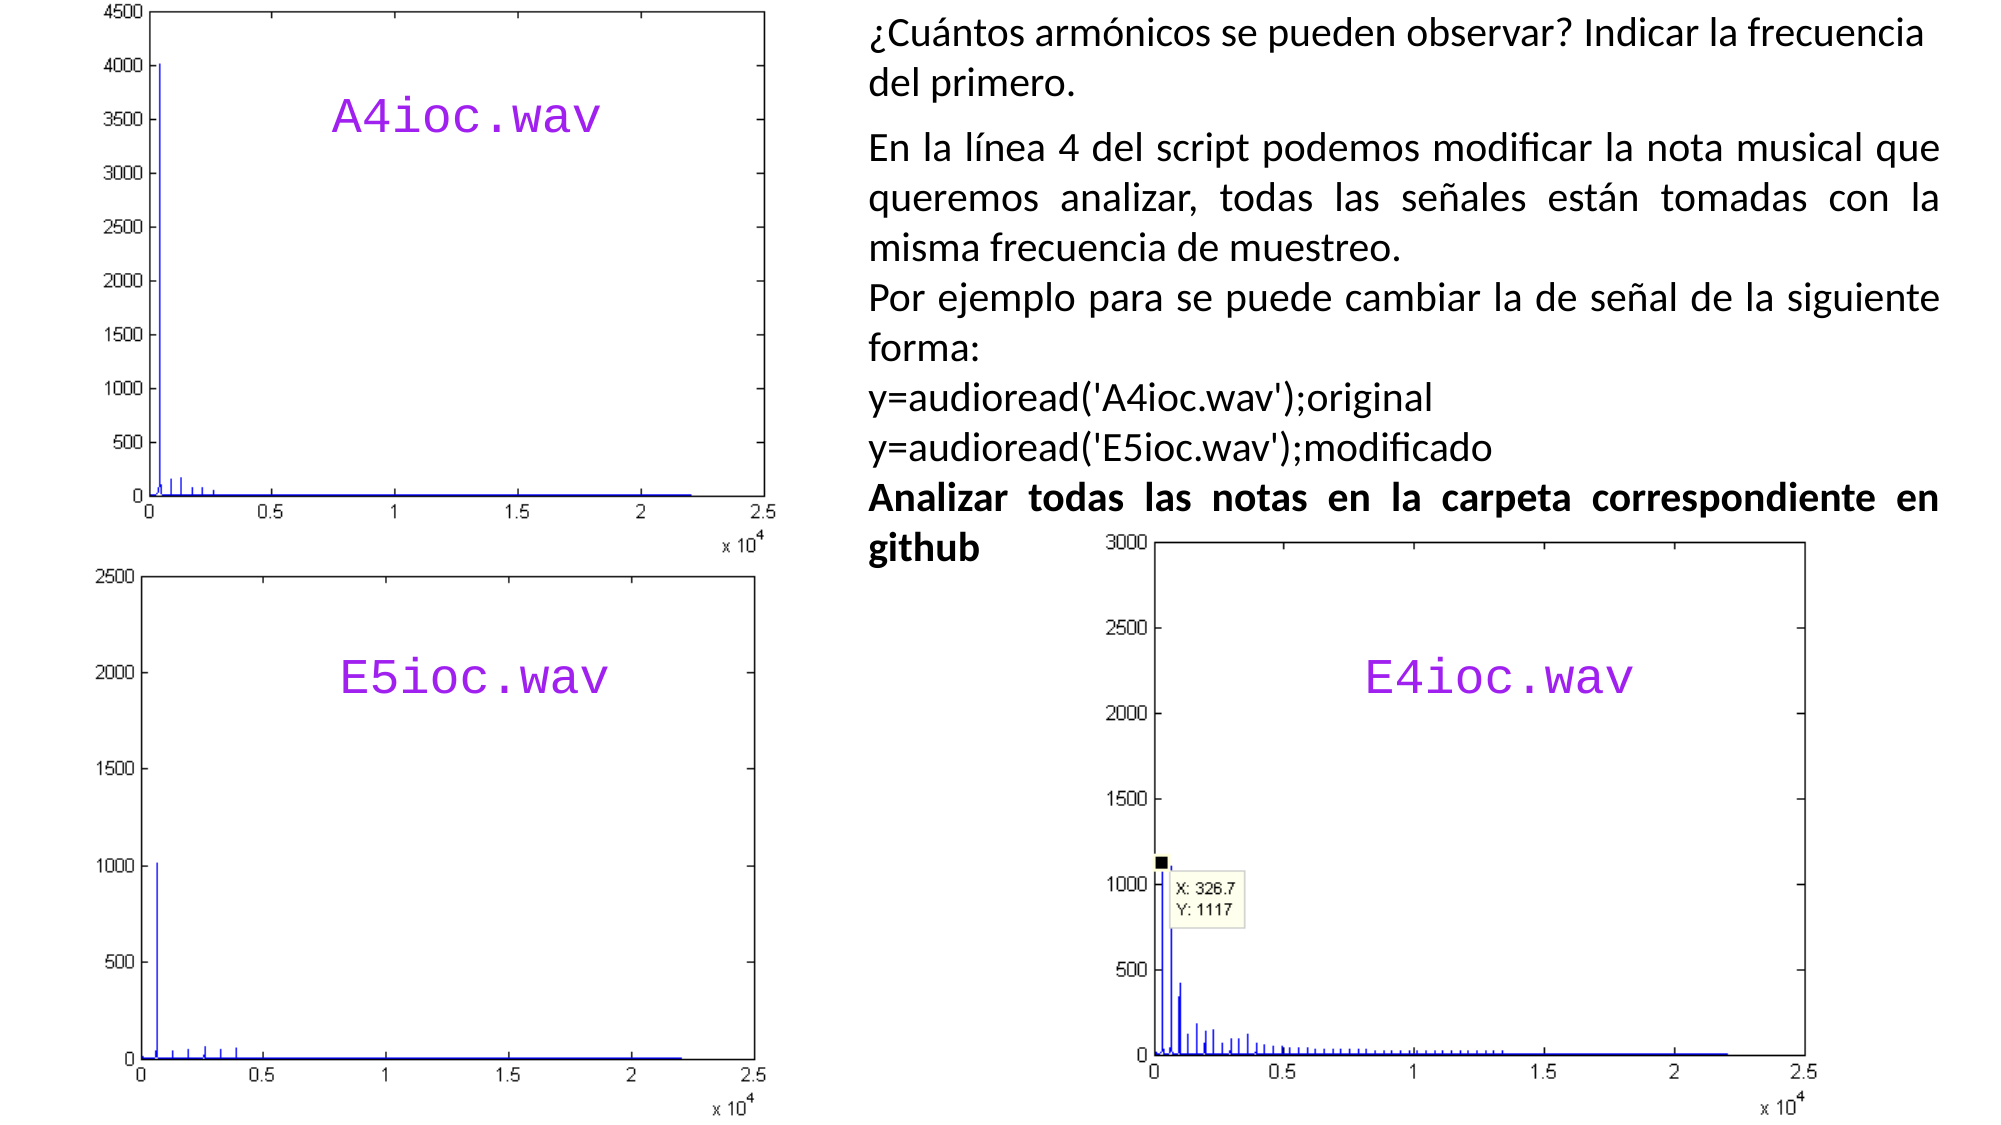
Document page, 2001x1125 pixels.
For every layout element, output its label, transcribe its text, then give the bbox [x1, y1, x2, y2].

text_box ¿Cuántos armónicos se pueden observar? Indicar la frecuencia del primero. [853, 0, 1945, 112]
text_box En la línea 4 del script podemos modificar la nota musical que queremos analizar, todas las señales están tomadas con la misma frecuencia de muestreo. Por ejemplo para se puede cambiar la de señal de la siguiente forma: y=audioread('A4ioc.wav');original y=audioread('E5ioc.wav');modificado Analizar todas las notas en la carpeta correspondiente en github [853, 112, 1956, 578]
picture [95, 562, 770, 1124]
picture [95, 0, 786, 558]
picture [1104, 532, 1824, 1124]
